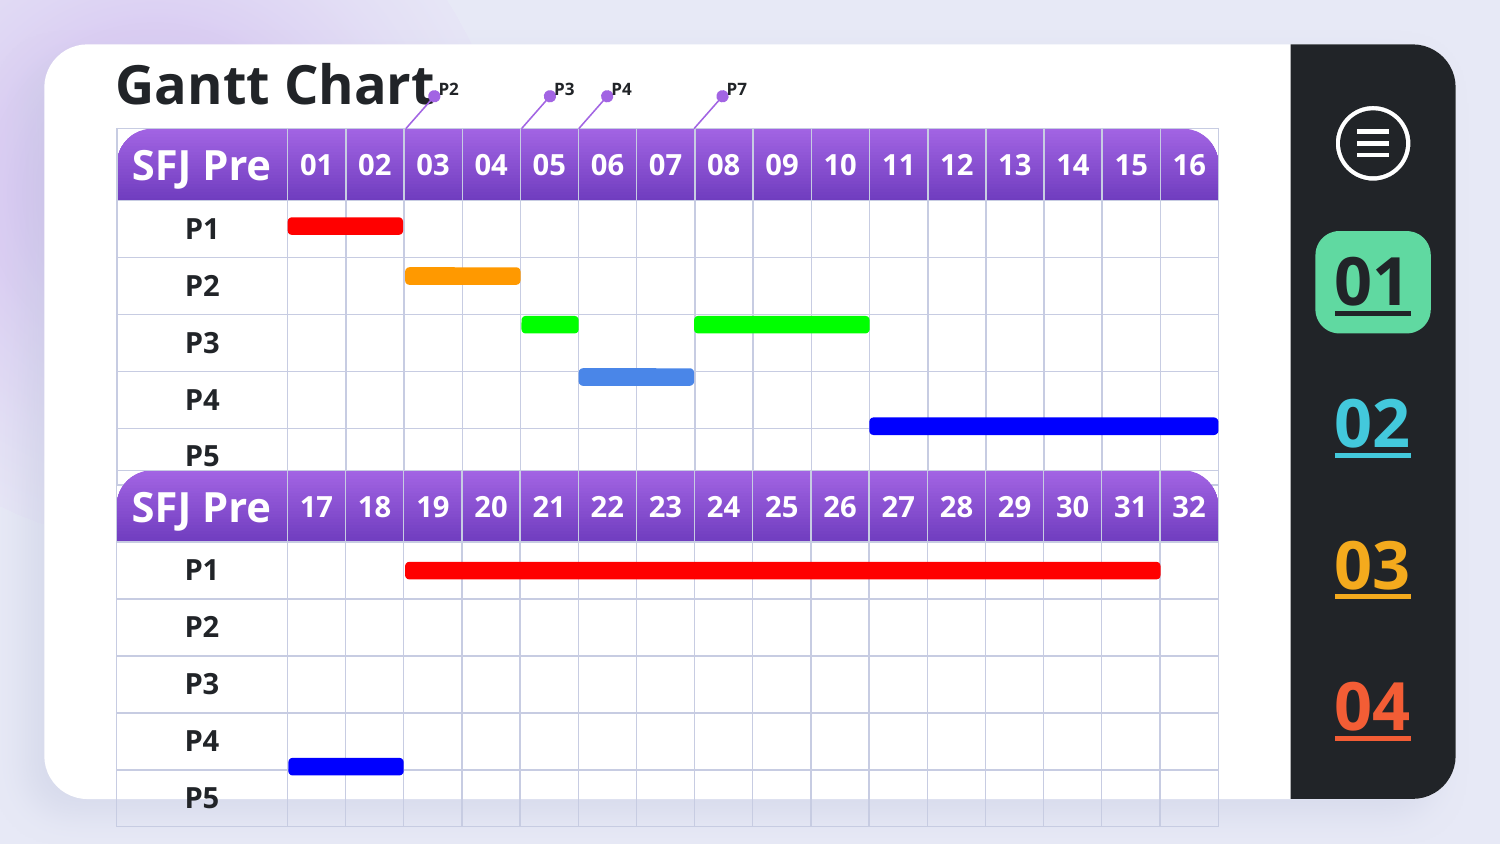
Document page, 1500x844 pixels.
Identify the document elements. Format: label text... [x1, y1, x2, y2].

table_cell [1044, 580, 1101, 598]
table_cell [696, 258, 752, 314]
table_cell [1161, 315, 1218, 371]
table_cell [288, 258, 345, 314]
table_cell [987, 201, 1043, 257]
table_cell [753, 771, 810, 826]
table_cell [986, 714, 1043, 769]
table_cell [696, 372, 752, 428]
text_box P3 [539, 62, 596, 117]
table_cell [637, 714, 694, 769]
table_cell P5 [118, 429, 287, 470]
text_box [578, 368, 695, 386]
table_cell [579, 429, 636, 470]
text_box [521, 315, 579, 334]
table_cell [463, 580, 519, 598]
table_cell [986, 657, 1043, 712]
table_cell [870, 714, 927, 769]
table_header 04 [463, 129, 520, 200]
table_cell [870, 657, 927, 712]
table_cell [288, 774, 345, 826]
table_cell [695, 657, 752, 712]
table_cell [753, 600, 810, 655]
table_cell [1161, 258, 1218, 314]
table_cell [347, 258, 403, 314]
table_cell [521, 543, 578, 561]
table_header SFJ Pre [118, 129, 287, 200]
table_cell [812, 771, 868, 826]
table_cell [463, 543, 519, 561]
table_cell [928, 771, 985, 826]
table_cell [463, 258, 520, 268]
table_cell [1044, 714, 1101, 769]
table_cell [754, 429, 811, 470]
table_cell [579, 771, 636, 826]
table_header 21 [521, 471, 578, 541]
text_box [1327, 330, 1420, 334]
table_cell [987, 315, 1043, 371]
table_header 17 [288, 471, 345, 541]
table_cell [579, 315, 636, 369]
table_cell P2 [118, 258, 287, 314]
table_cell [1161, 657, 1218, 712]
table_cell [288, 543, 345, 598]
table_cell [347, 234, 403, 257]
table_cell [812, 657, 868, 712]
table_cell [463, 714, 519, 769]
table_cell P4 [118, 372, 287, 428]
table_cell [1045, 315, 1101, 371]
table_cell [405, 429, 462, 470]
table_cell [288, 600, 345, 655]
table_cell [463, 600, 519, 655]
table_header 06 [579, 129, 636, 200]
table_cell [986, 580, 1043, 598]
table_cell [1102, 771, 1159, 826]
table_cell [812, 429, 869, 470]
table_cell [928, 543, 985, 561]
text_box 01 [1313, 239, 1434, 330]
table_cell [637, 771, 694, 826]
text_box [405, 267, 521, 285]
table_header 32 [1161, 471, 1218, 541]
table_cell [870, 315, 927, 371]
table_cell [754, 334, 811, 371]
table_cell [812, 201, 869, 257]
table_cell [1103, 201, 1160, 257]
table_cell P4 [117, 714, 287, 769]
table_cell [1161, 714, 1218, 769]
table_cell [637, 258, 694, 314]
table_cell [1045, 201, 1101, 257]
table_cell [753, 657, 810, 712]
table_cell [347, 372, 403, 428]
text_box P7 [711, 62, 769, 117]
table_header 20 [463, 471, 519, 541]
table_cell [870, 201, 927, 257]
table_cell [987, 258, 1043, 314]
table_cell [579, 385, 636, 428]
table_cell [288, 315, 345, 371]
table_cell [928, 714, 985, 769]
table_cell [521, 258, 578, 314]
table_cell [1102, 657, 1159, 712]
table_header SFJ Pre [117, 471, 287, 541]
table_cell [754, 201, 811, 257]
table_header 31 [1102, 471, 1159, 541]
table_cell [463, 429, 520, 470]
table_header 12 [929, 129, 985, 200]
table_cell [637, 385, 694, 428]
table_cell [347, 429, 403, 470]
table_cell [1103, 436, 1160, 470]
table_cell [404, 771, 461, 826]
table_cell [695, 714, 752, 769]
table_cell [637, 201, 694, 257]
table_cell [987, 372, 1043, 417]
table_header 01 [288, 129, 345, 200]
table_header 11 [870, 129, 927, 200]
table_cell [521, 771, 578, 826]
table_cell [1045, 372, 1101, 417]
table_cell [637, 543, 694, 561]
table_cell [1161, 600, 1218, 655]
table_cell [986, 543, 1043, 561]
table_cell [1044, 600, 1101, 655]
table_cell [579, 657, 636, 712]
table_cell [929, 258, 985, 314]
table_cell [288, 372, 345, 428]
text_box [287, 217, 404, 235]
table_cell [521, 600, 578, 655]
text_box [869, 417, 1219, 436]
table_cell [870, 543, 927, 561]
table_cell [521, 580, 578, 598]
table_cell [404, 714, 461, 769]
table_cell [754, 372, 811, 428]
table_cell [521, 657, 578, 712]
table_cell P1 [118, 201, 287, 257]
table_cell [1103, 315, 1160, 371]
table_cell [521, 332, 578, 371]
text_box 03 [1313, 522, 1434, 614]
table_cell [812, 714, 868, 769]
table_cell [754, 258, 811, 314]
table_cell P1 [117, 543, 287, 598]
table_cell [346, 600, 403, 655]
table_cell [463, 372, 520, 428]
table_cell [929, 201, 985, 257]
table_cell [812, 600, 868, 655]
table_cell [695, 771, 752, 826]
table_header 25 [753, 471, 810, 541]
table_cell [404, 600, 461, 655]
table_cell [1161, 201, 1218, 257]
table_cell P5 [117, 771, 287, 826]
table_header 05 [521, 129, 578, 200]
table_header 29 [986, 471, 1043, 541]
table_cell [1044, 543, 1101, 561]
table_cell [986, 600, 1043, 655]
table_header 28 [928, 471, 985, 541]
table_cell [1161, 434, 1218, 470]
table_cell [405, 201, 462, 257]
text_box [405, 561, 1161, 580]
table_cell [579, 201, 636, 257]
table_cell [521, 714, 578, 769]
table_cell [521, 201, 578, 257]
table_cell [1044, 771, 1101, 826]
table_cell [405, 284, 462, 314]
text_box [693, 96, 723, 129]
table_cell [579, 600, 636, 655]
table_cell [929, 315, 985, 371]
table_cell [812, 258, 869, 314]
table_header 03 [405, 129, 462, 200]
table_cell [288, 234, 345, 257]
table_cell [637, 580, 694, 598]
table_cell [1161, 771, 1218, 826]
table_cell [928, 580, 985, 598]
table_cell [579, 258, 636, 314]
text_box [288, 757, 404, 776]
table_cell [405, 258, 462, 269]
table_cell [695, 580, 752, 598]
table_cell [521, 429, 578, 470]
table_cell [812, 580, 868, 598]
table_cell [812, 333, 869, 371]
table_header 15 [1103, 129, 1160, 200]
table_cell [579, 543, 636, 561]
table_cell [753, 714, 810, 769]
table_header 07 [637, 129, 694, 200]
table_header 10 [812, 129, 869, 200]
table_cell [1102, 714, 1159, 769]
table_header 24 [695, 471, 752, 541]
table_cell [463, 771, 519, 826]
table_cell [870, 771, 927, 826]
table_cell [405, 315, 462, 371]
text_box 02 [1313, 380, 1434, 472]
table_cell [1044, 657, 1101, 712]
table_cell [1103, 372, 1160, 417]
table_cell [870, 580, 927, 598]
table_cell [637, 600, 694, 655]
table_cell [1045, 436, 1101, 470]
table_cell [346, 543, 403, 598]
table_cell [753, 543, 810, 561]
table_cell [695, 600, 752, 655]
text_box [578, 96, 608, 129]
table_cell [812, 543, 868, 561]
table_cell [288, 429, 345, 470]
table_header 26 [812, 471, 868, 541]
table_cell [1103, 258, 1160, 314]
table_cell [637, 657, 694, 712]
table_header 08 [696, 129, 752, 200]
table_cell P3 [117, 657, 287, 712]
table_cell [404, 657, 461, 712]
table_cell [987, 436, 1043, 470]
table_header 16 [1161, 129, 1218, 200]
table_cell [346, 775, 403, 826]
table_cell [870, 372, 927, 418]
table_cell [1102, 543, 1159, 562]
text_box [521, 96, 551, 129]
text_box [405, 96, 435, 129]
table_cell [812, 372, 869, 428]
table_header 14 [1045, 129, 1101, 200]
table_cell [288, 201, 345, 218]
table_cell [346, 657, 403, 712]
table_cell [463, 657, 519, 712]
table_cell [637, 315, 694, 369]
table_header 09 [754, 129, 811, 200]
table_cell [696, 429, 752, 470]
table_cell [637, 429, 694, 470]
table_cell [695, 543, 752, 561]
table_cell [928, 600, 985, 655]
table_header 18 [346, 471, 403, 541]
table_cell P3 [118, 315, 287, 371]
table_header 23 [637, 471, 694, 541]
table_cell [1102, 579, 1159, 598]
text_box [694, 315, 870, 334]
table_cell [1045, 258, 1101, 314]
table_header 02 [347, 129, 403, 200]
table_cell [288, 657, 345, 712]
table_header 22 [579, 471, 636, 541]
table_header 13 [987, 129, 1043, 200]
text_box P4 [596, 62, 654, 117]
text_box [1335, 105, 1412, 182]
table_cell [579, 580, 636, 598]
table_cell [405, 372, 462, 428]
table_cell [347, 201, 403, 218]
table_cell [928, 657, 985, 712]
table_cell [346, 714, 403, 758]
table_header 27 [870, 471, 927, 541]
table_cell [521, 372, 578, 428]
table_cell [579, 714, 636, 769]
table_cell [463, 284, 520, 314]
table_header 30 [1044, 471, 1101, 541]
table_cell [288, 714, 345, 759]
table_cell P2 [117, 600, 287, 655]
table_cell [1161, 543, 1218, 598]
table_cell [929, 436, 985, 470]
table_cell [696, 201, 752, 257]
table_cell [1102, 600, 1159, 655]
table_cell [870, 600, 927, 655]
table_cell [463, 315, 520, 371]
table_cell [1161, 372, 1218, 418]
table_cell [404, 543, 461, 598]
table_cell [696, 334, 752, 371]
table_cell [870, 435, 927, 470]
table_cell [929, 372, 985, 417]
table_cell [753, 580, 810, 598]
text_box P2 [423, 62, 481, 117]
text_box [1321, 231, 1425, 239]
title Gantt Chart [100, 50, 1219, 129]
table_cell [870, 258, 927, 314]
text_box 04 [1313, 664, 1434, 755]
table_cell [463, 201, 520, 257]
table_header 19 [404, 471, 461, 541]
table_cell [347, 315, 403, 371]
table_cell [986, 771, 1043, 826]
